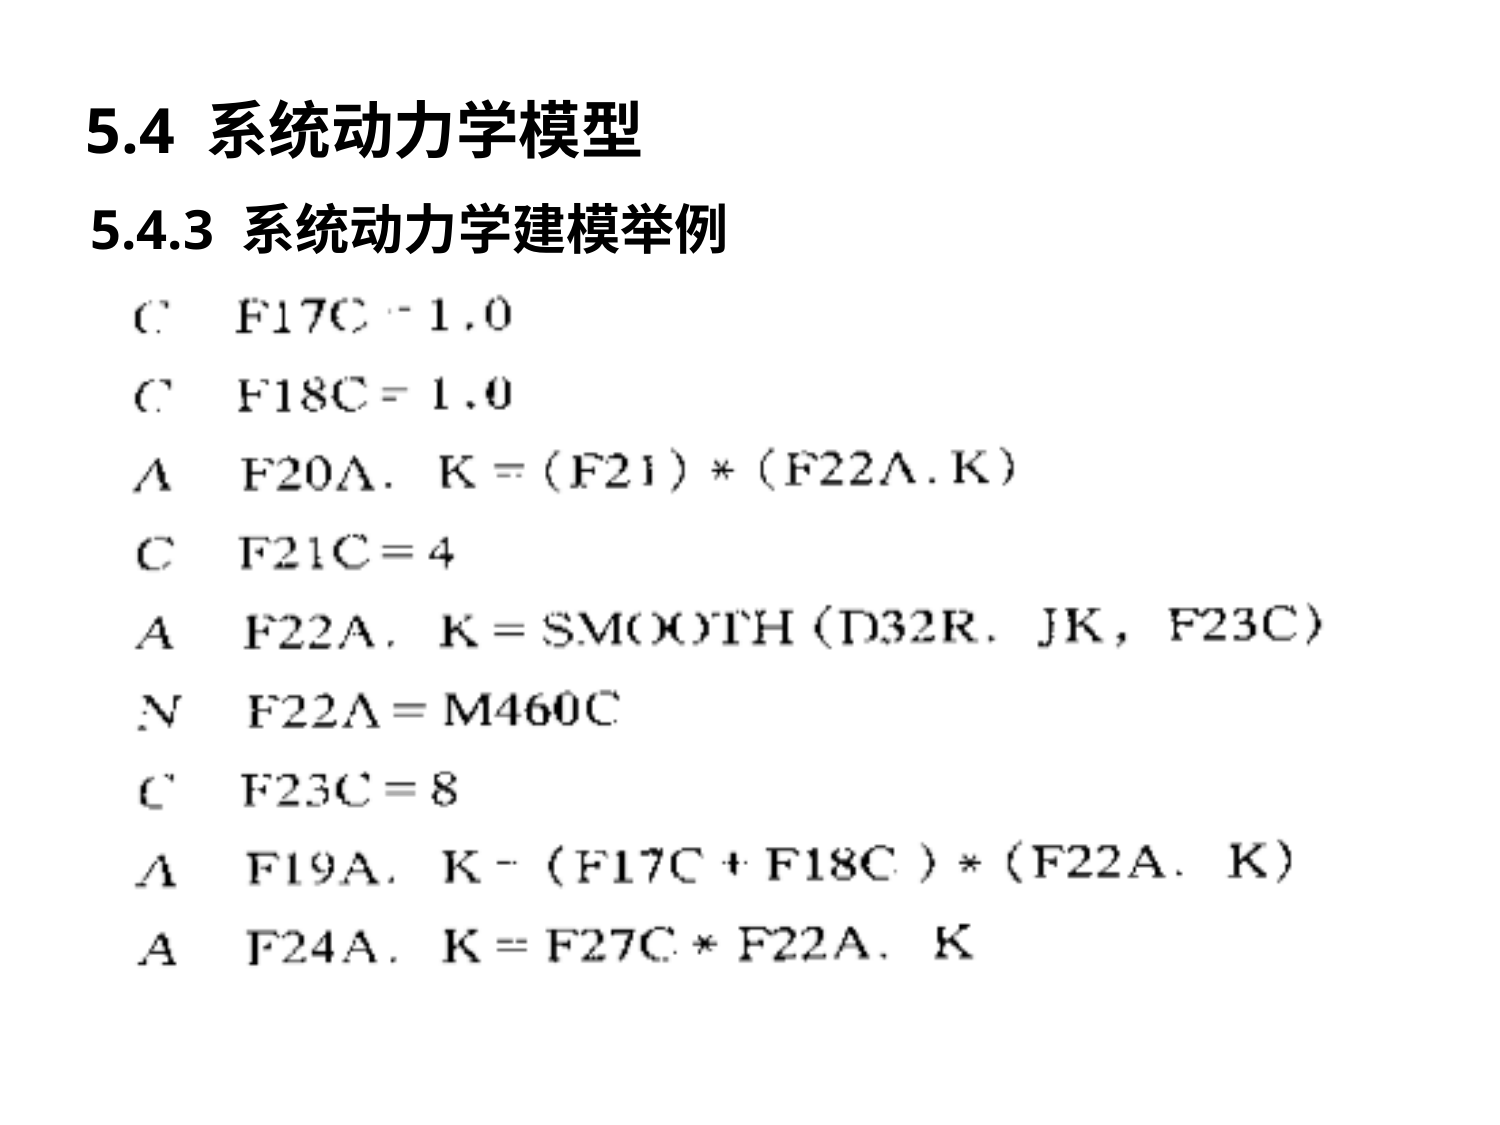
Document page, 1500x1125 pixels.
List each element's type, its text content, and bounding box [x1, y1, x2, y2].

title 5.4 系统动力学模型 [70, 57, 982, 174]
text_box 5.4.3 系统动力学建模举例 [75, 187, 952, 268]
picture [109, 282, 1377, 974]
